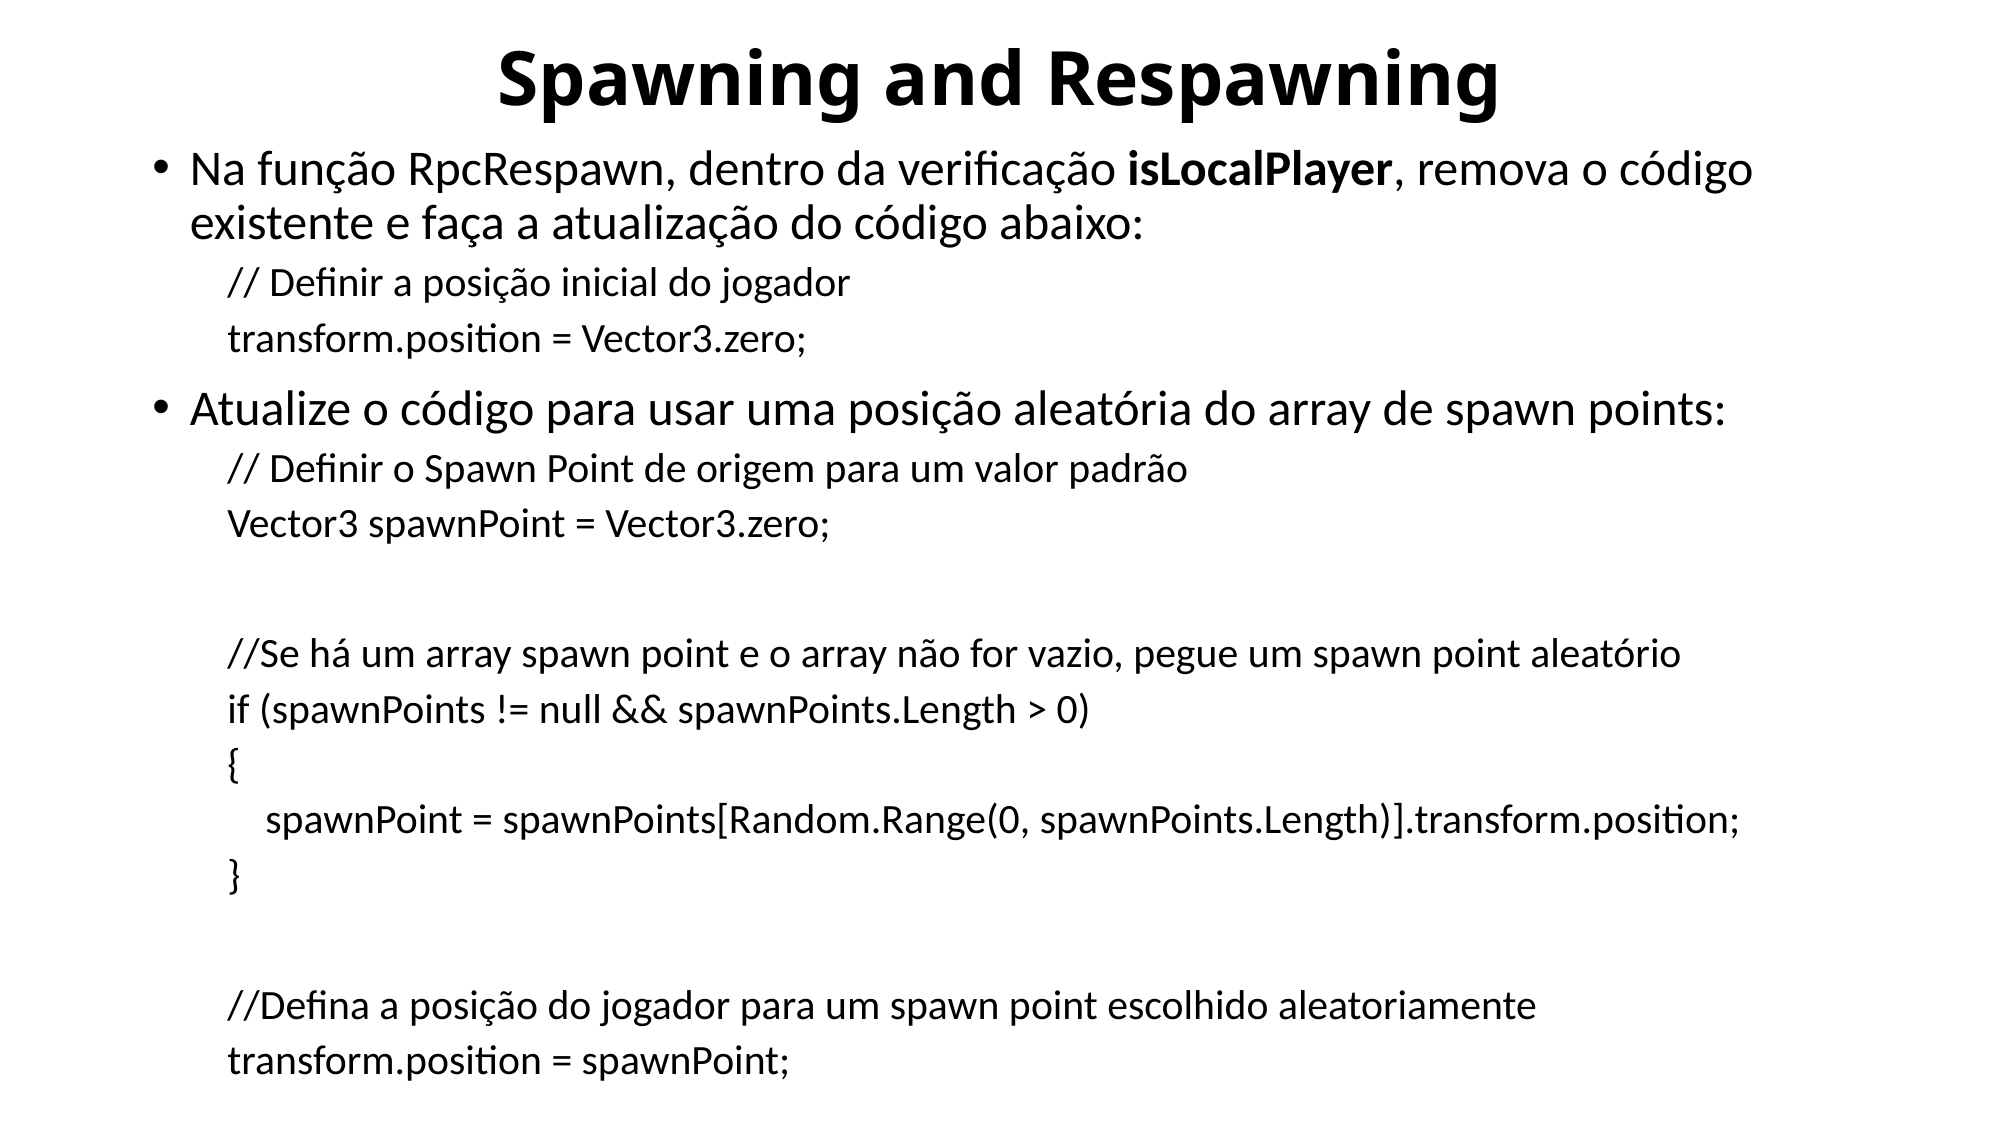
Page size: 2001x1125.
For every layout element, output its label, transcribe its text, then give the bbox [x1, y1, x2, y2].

title Spawning and Respawning [137, 27, 1863, 134]
list Na função RpcRespawn, dentro da verificação isLocalPlayer, remova o código existente e faça a atualização do código abaixo: // Definir a posição inicial do jogador transform.position = Vector3.zero; Atualize o código para usar uma posição aleatória do array de spawn points: // Definir o Spawn Point de origem para um valor padrão Vector3 spawnPoint = Vector3.zero; //Se há um array spawn point e o array não for vazio, pegue um spawn point aleatório if (spawnPoints != null && spawnPoints.Length > 0) { spawnPoint = spawnPoints[Random.Range(0, spawnPoints.Length)].transform.position; } //Defina a posição do jogador para um spawn point escolhido aleatoriamente transform.position = spawnPoint; [137, 134, 1863, 1078]
